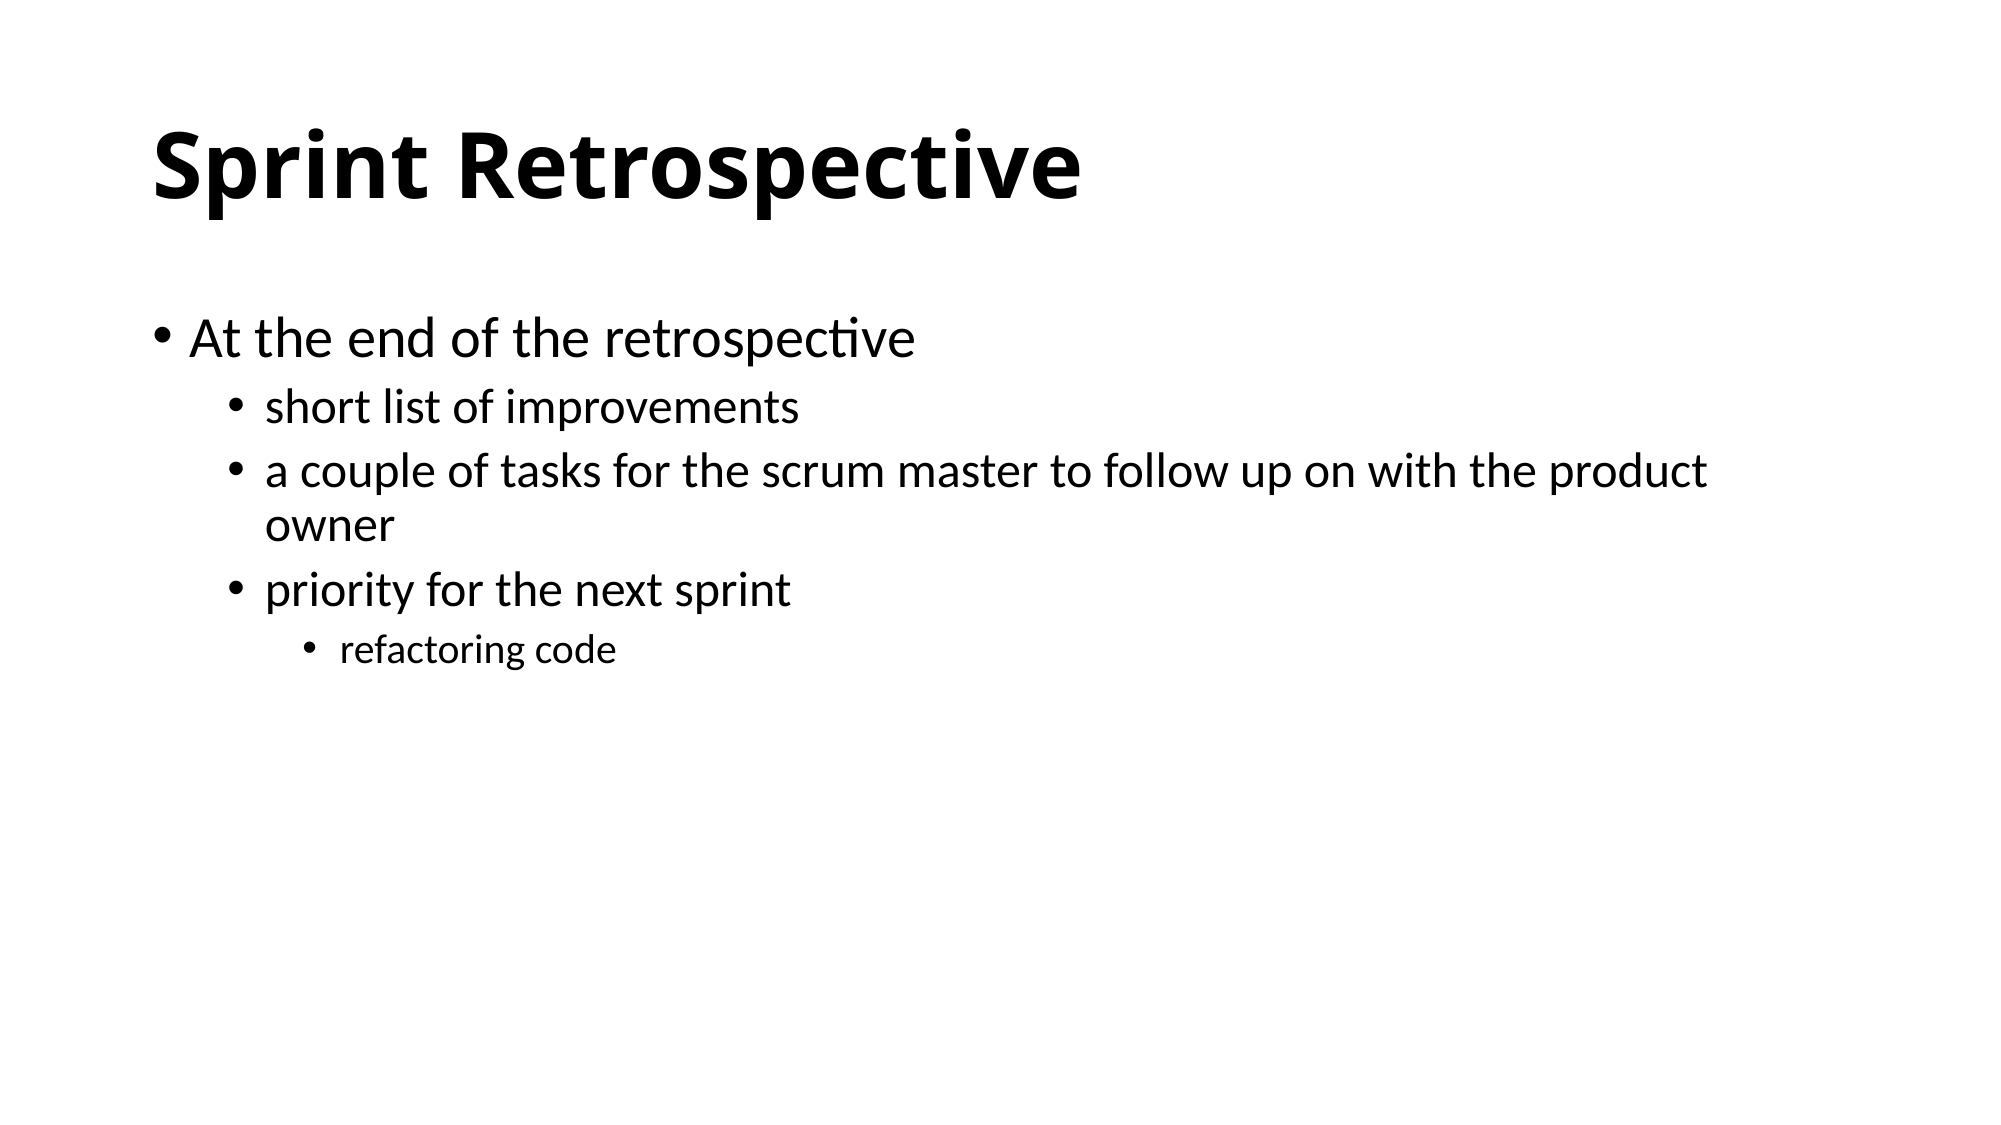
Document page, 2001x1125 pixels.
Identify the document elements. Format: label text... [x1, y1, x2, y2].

list At the end of the retrospective short list of improvements a couple of tasks for the scrum master to follow up on with the product owner priority for the next sprint refactoring code [137, 299, 1863, 1014]
title Sprint Retrospective [137, 59, 1863, 278]
